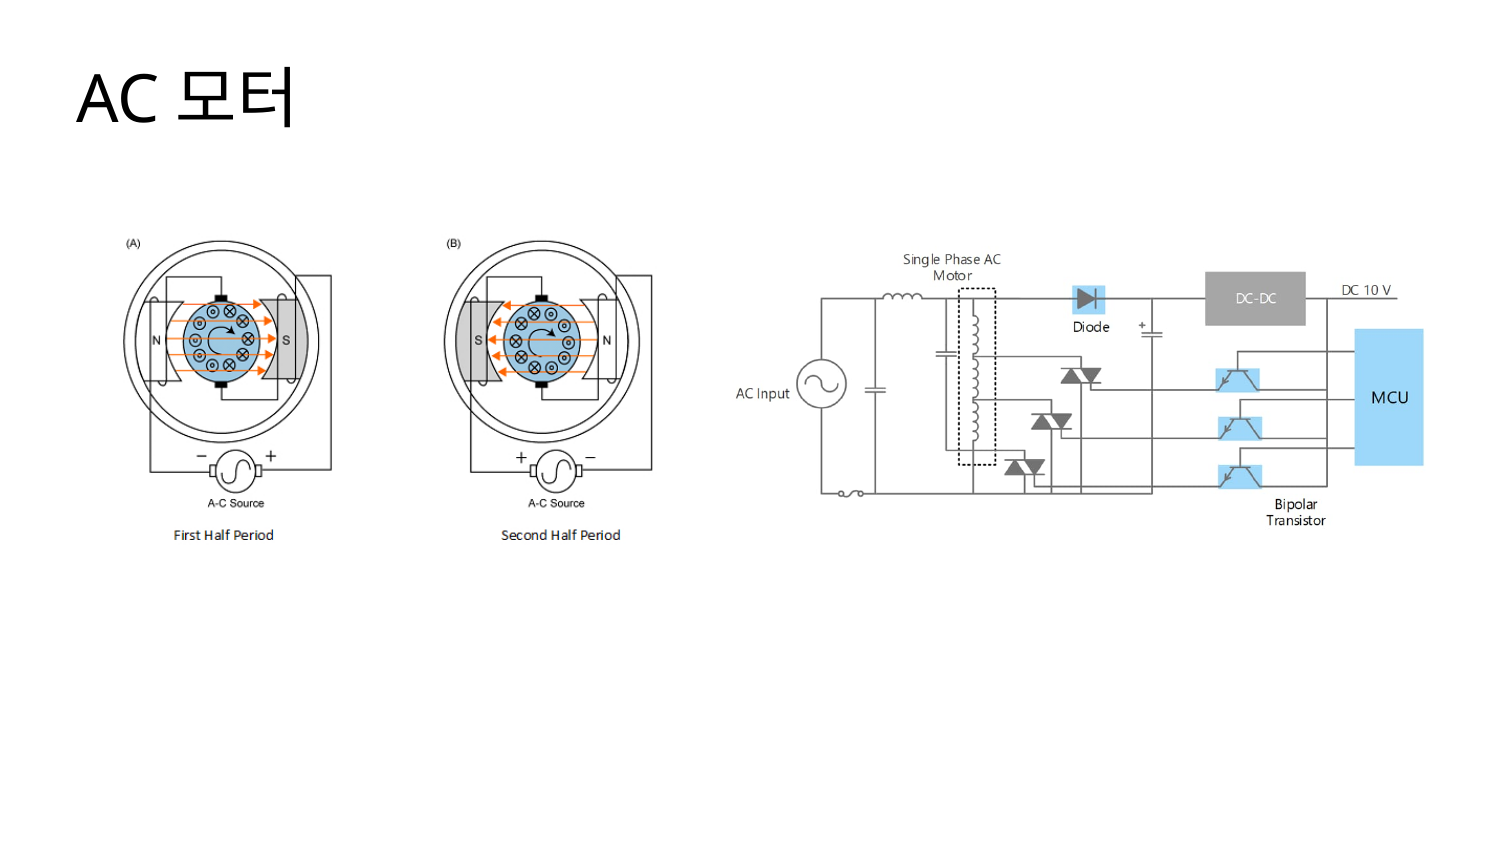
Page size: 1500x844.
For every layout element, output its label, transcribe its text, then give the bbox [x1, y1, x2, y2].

picture [31, 183, 712, 561]
text_box AC모터 [61, 48, 588, 143]
picture [722, 194, 1433, 593]
